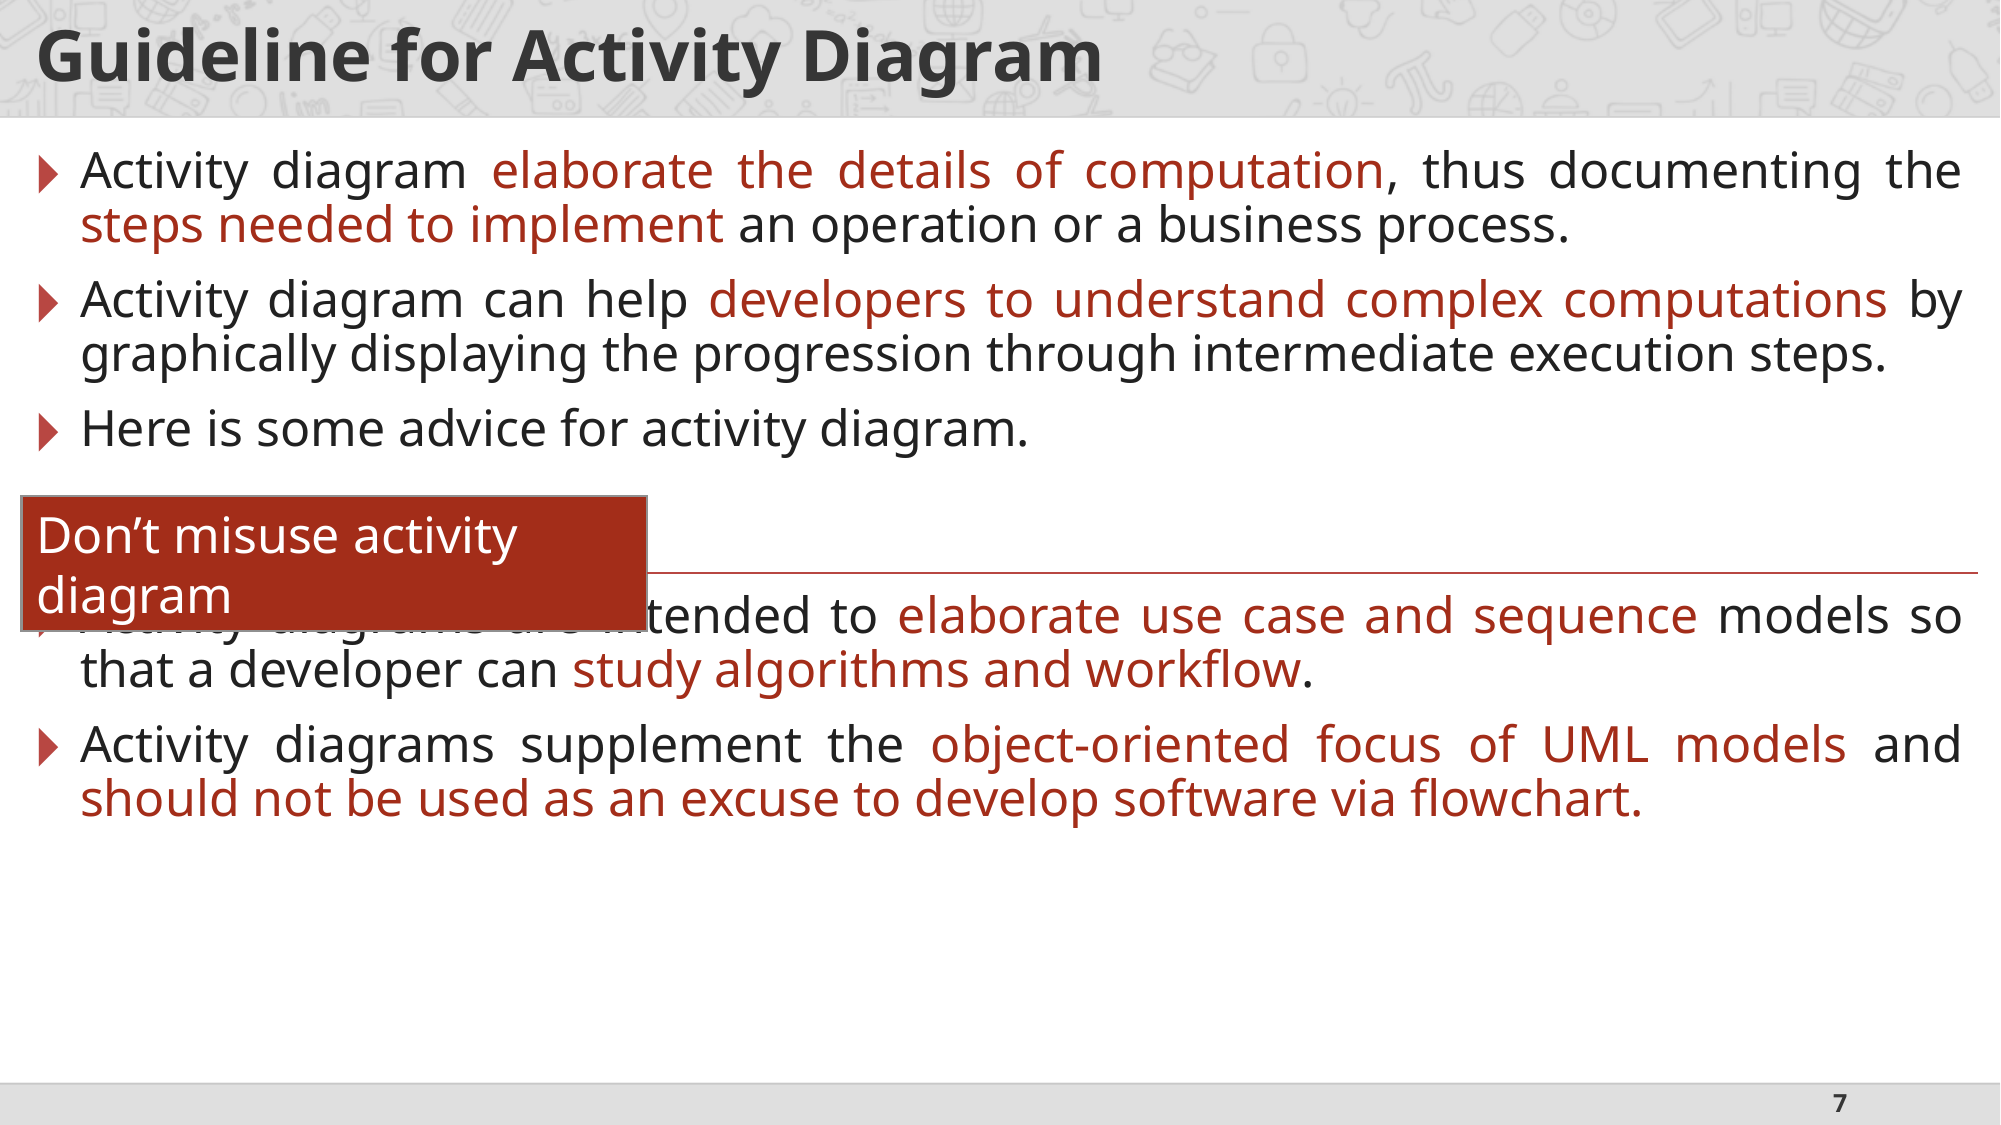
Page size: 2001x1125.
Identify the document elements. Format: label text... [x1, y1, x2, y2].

text_box Activity diagrams are intended to elaborate use case and sequence models so that a developer can study algorithms and workflow. Activity diagrams supplement the object-oriented focus of UML models and should not be used as an excuse to develop software via flowchart. [21, 582, 1979, 837]
list Activity diagram elaborate the details of computation, thus documenting the steps needed to implement an operation or a business process. Activity diagram can help developers to understand complex computations by graphically displaying the progression through intermediate execution steps. Here is some advice for activity diagram. [21, 138, 1979, 488]
title Guideline for Activity Diagram [0, 0, 2000, 117]
text_box Don’t misuse activity diagram [21, 496, 647, 632]
